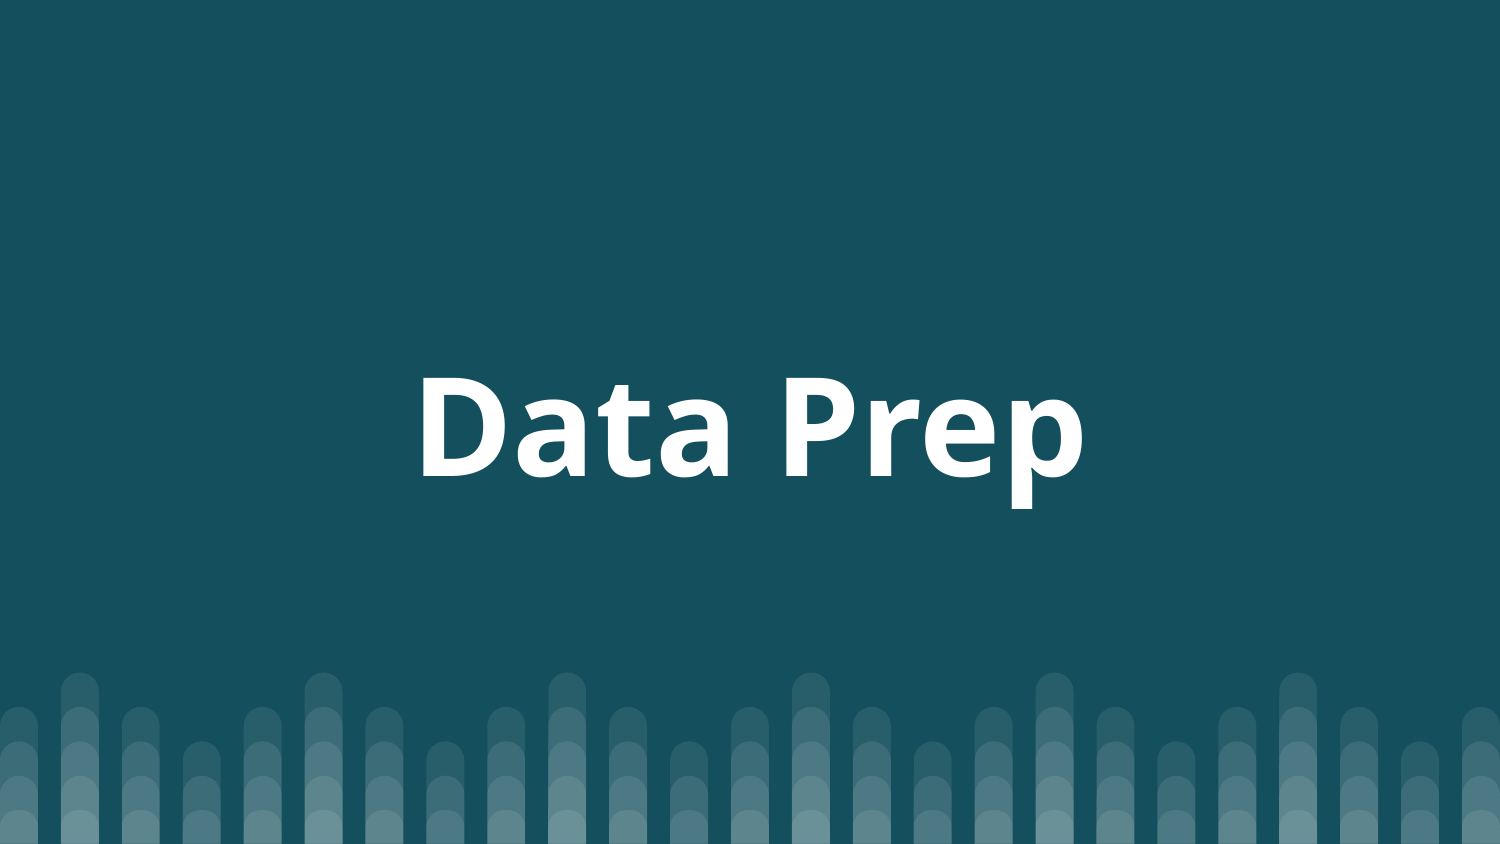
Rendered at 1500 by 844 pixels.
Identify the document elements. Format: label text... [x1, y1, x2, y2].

title Data Prep [227, 324, 1273, 520]
